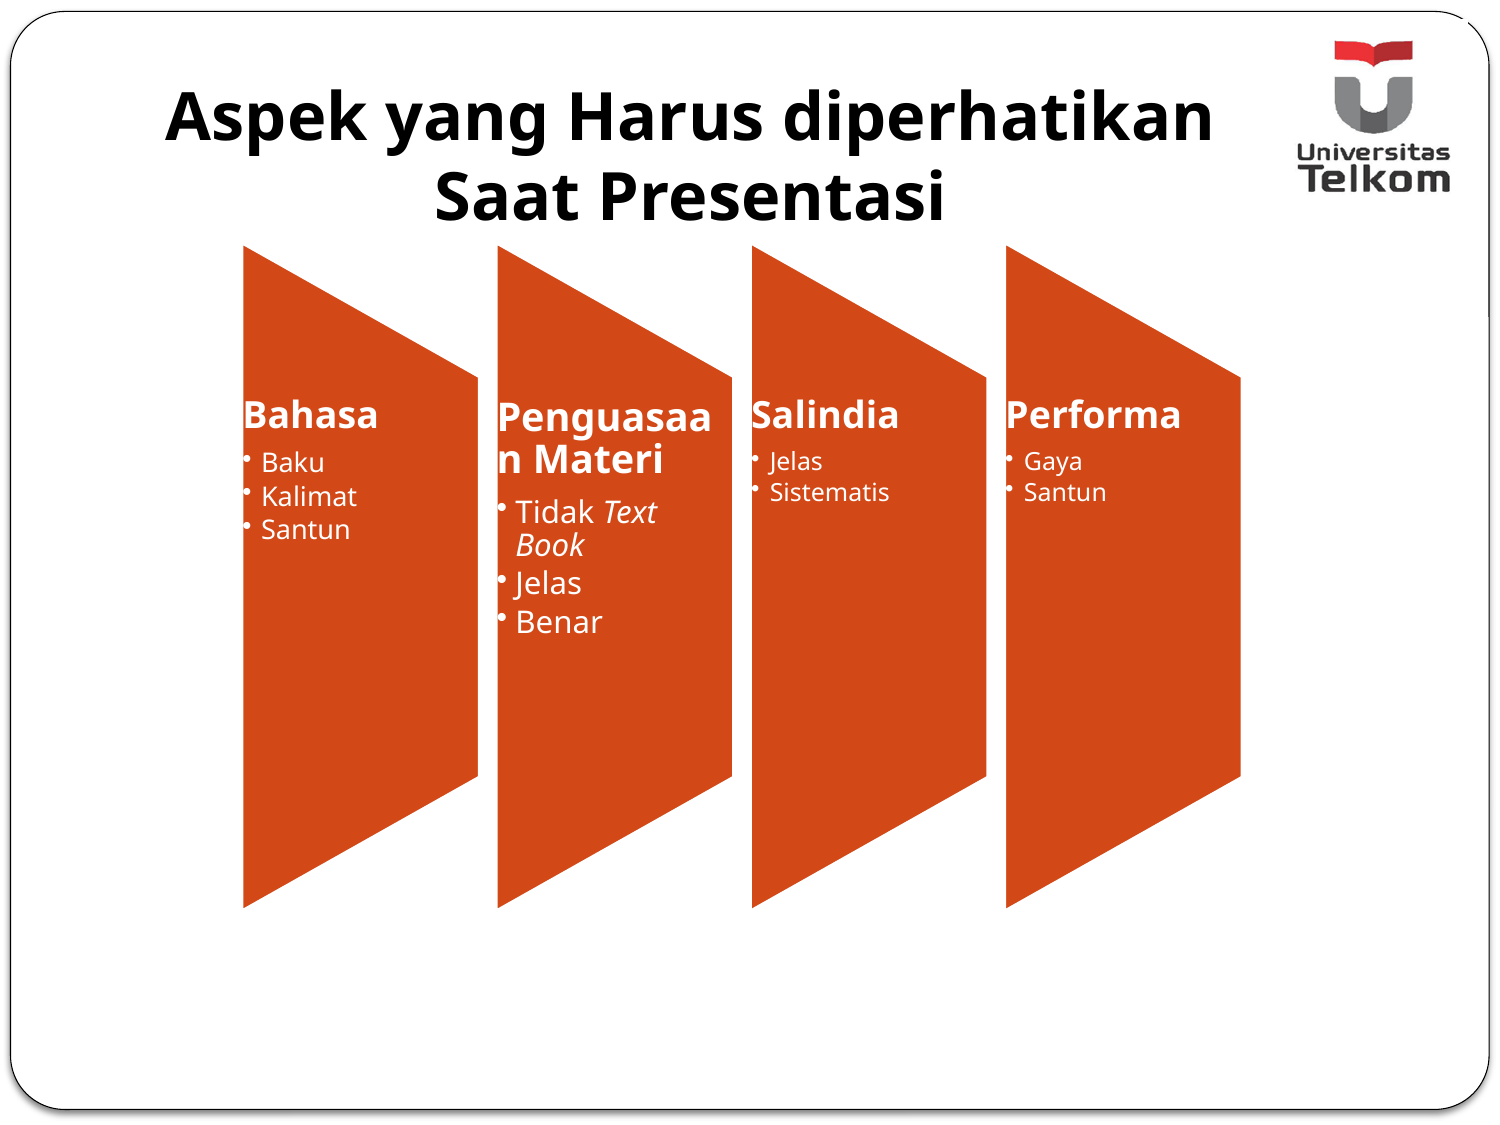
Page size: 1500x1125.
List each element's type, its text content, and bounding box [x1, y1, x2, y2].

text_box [241, 243, 1243, 911]
text_box Aspek yang Harus diperhatikan Saat Presentasi [100, 66, 1282, 241]
picture [1281, 18, 1468, 221]
